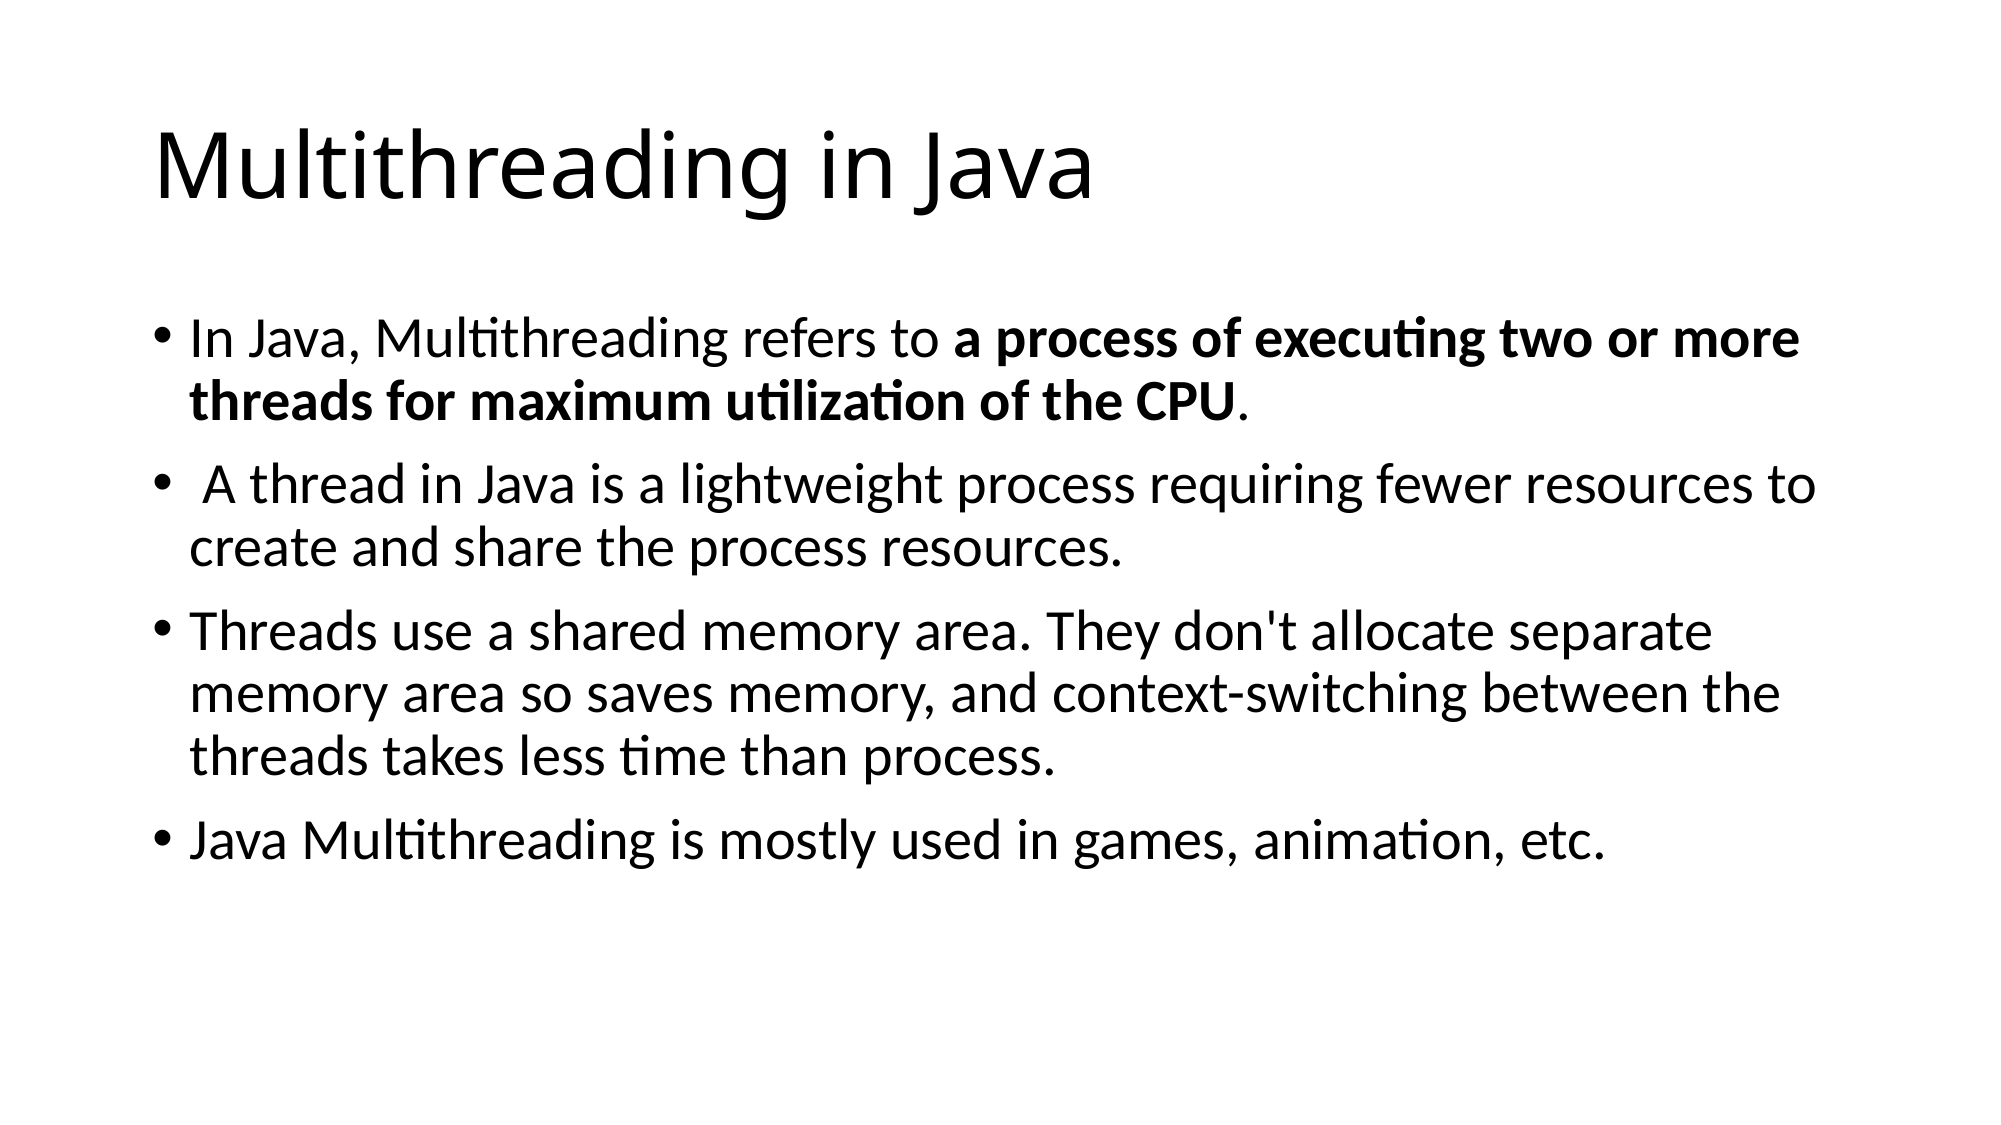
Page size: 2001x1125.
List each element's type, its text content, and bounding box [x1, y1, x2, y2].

title Multithreading in Java [137, 59, 1863, 278]
list In Java, Multithreading refers to a process of executing two or more threads for maximum utilization of the CPU. A thread in Java is a lightweight process requiring fewer resources to create and share the process resources. Threads use a shared memory area. They don't allocate separate memory area so saves memory, and context-switching between the threads takes less time than process. Java Multithreading is mostly used in games, animation, etc. [137, 299, 1863, 1014]
